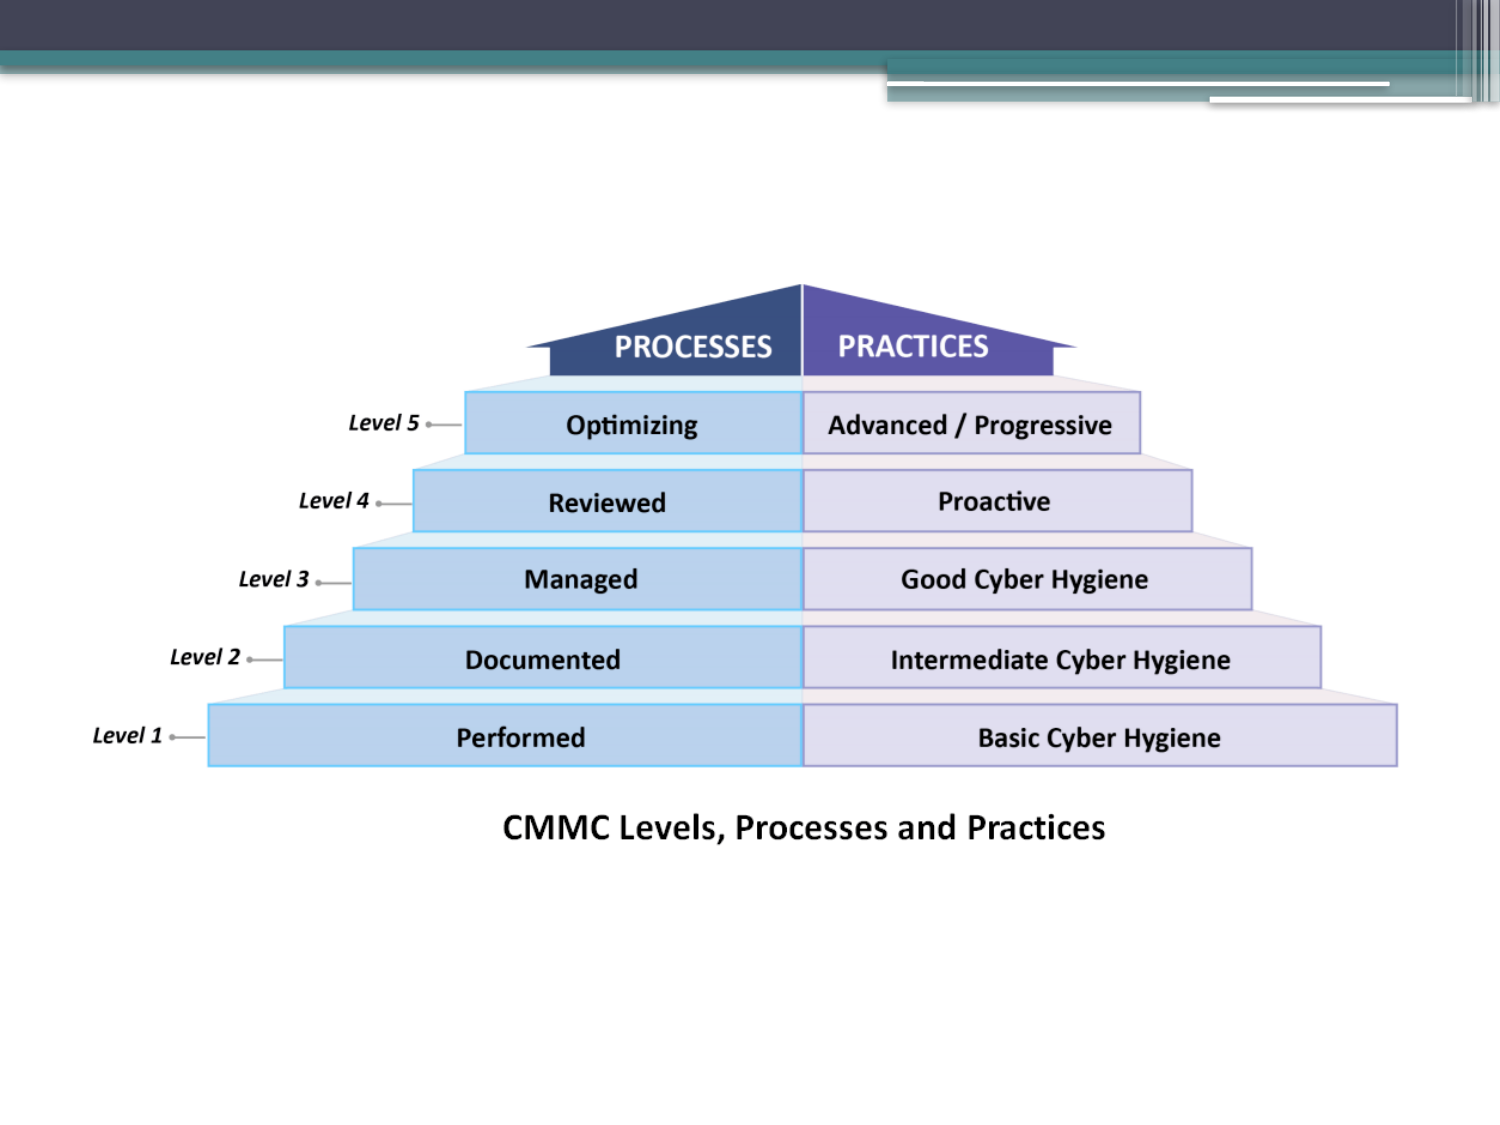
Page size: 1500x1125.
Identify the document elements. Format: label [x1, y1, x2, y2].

picture [0, 252, 1500, 873]
